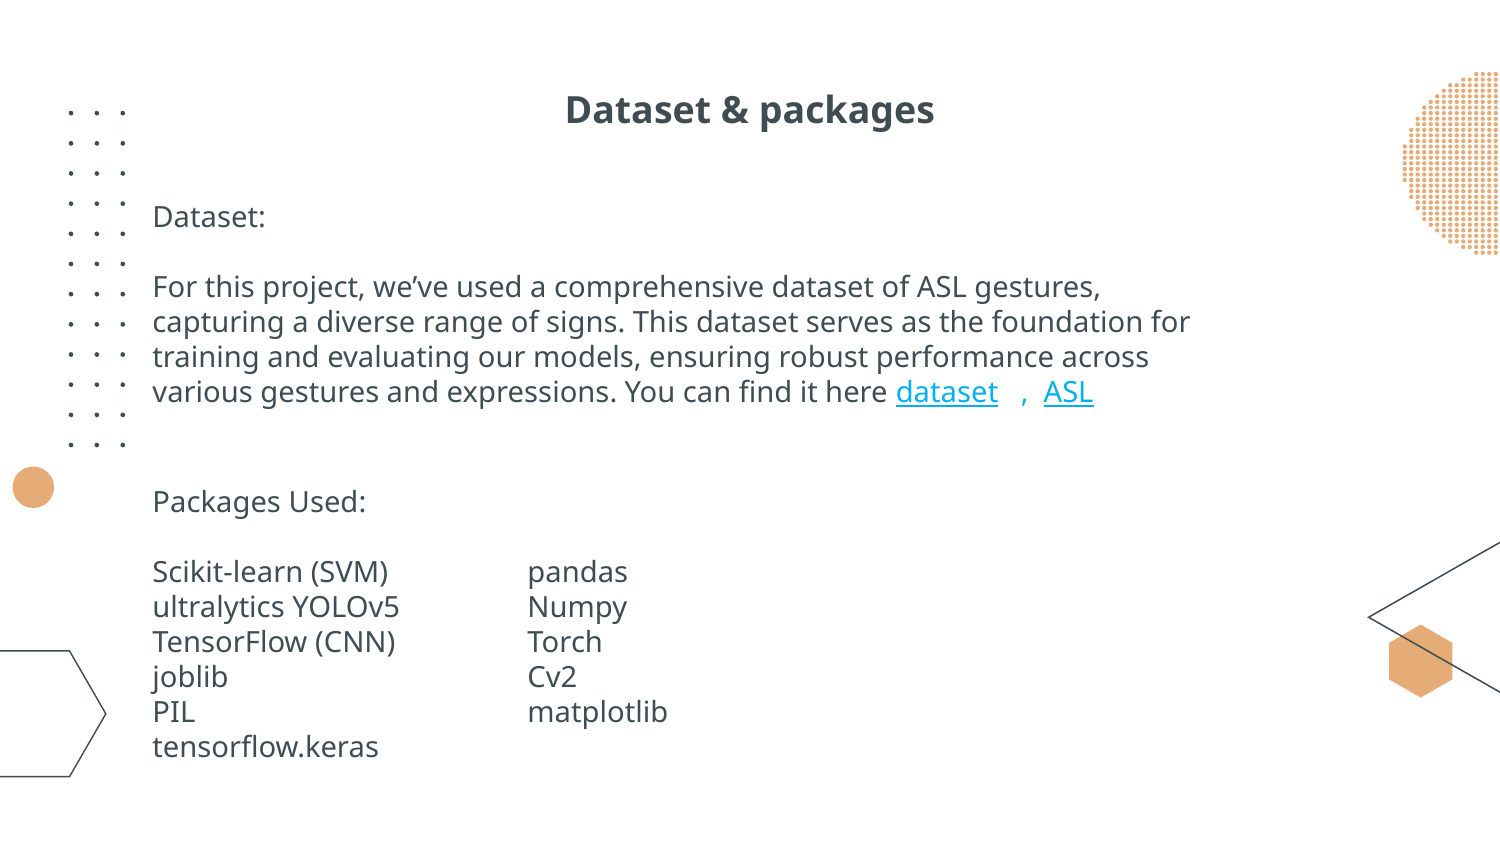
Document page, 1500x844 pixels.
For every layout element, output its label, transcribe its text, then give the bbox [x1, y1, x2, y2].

subtitle Dataset: For this project, we’ve used a comprehensive dataset of ASL gestures, capturing a diverse range of signs. This dataset serves as the foundation for training and evaluating our models, ensuring robust performance across various gestures and expressions. You can find it here dataset , ASL Packages Used: Scikit-learn (SVM) ultralytics YOLOv5 TensorFlow (CNN) joblib PIL tensorflow.keras [114, 183, 1321, 819]
title Dataset & packages [278, 70, 1221, 150]
text_box pandas Numpy Torch Cv2 matplotlib [489, 546, 1208, 771]
